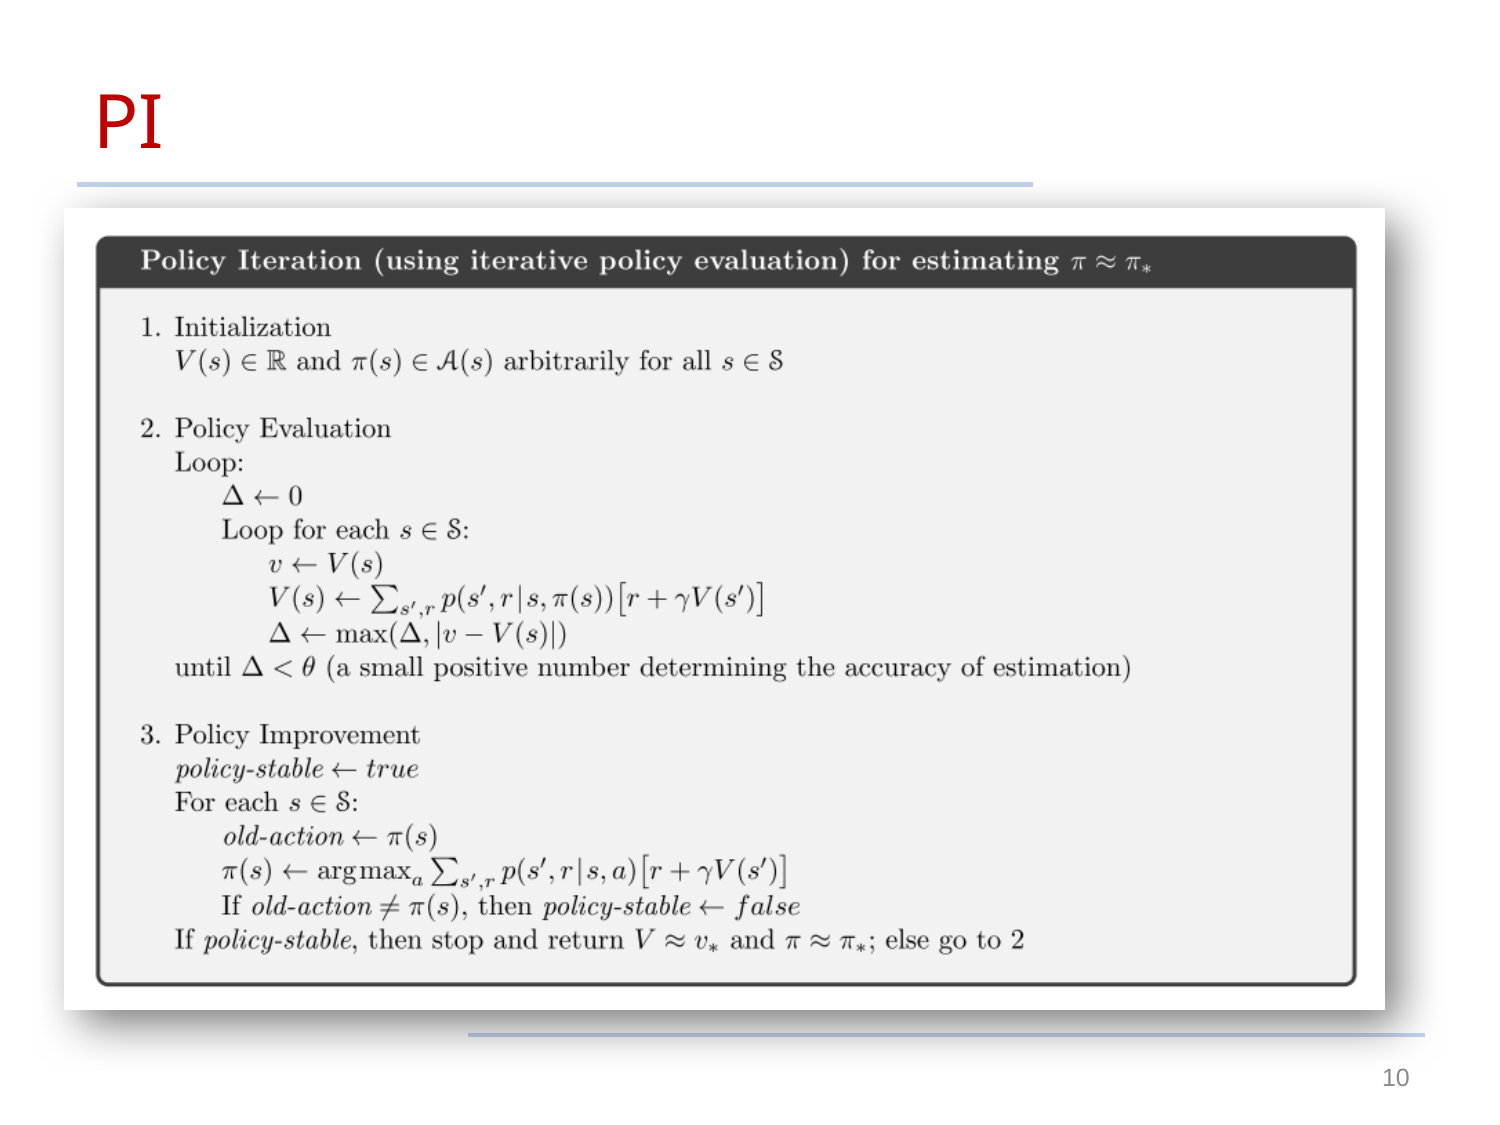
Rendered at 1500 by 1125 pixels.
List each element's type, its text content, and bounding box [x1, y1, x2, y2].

text_box PI [78, 66, 1380, 171]
slide_number 10 [1246, 1046, 1425, 1107]
picture [64, 207, 1385, 1010]
